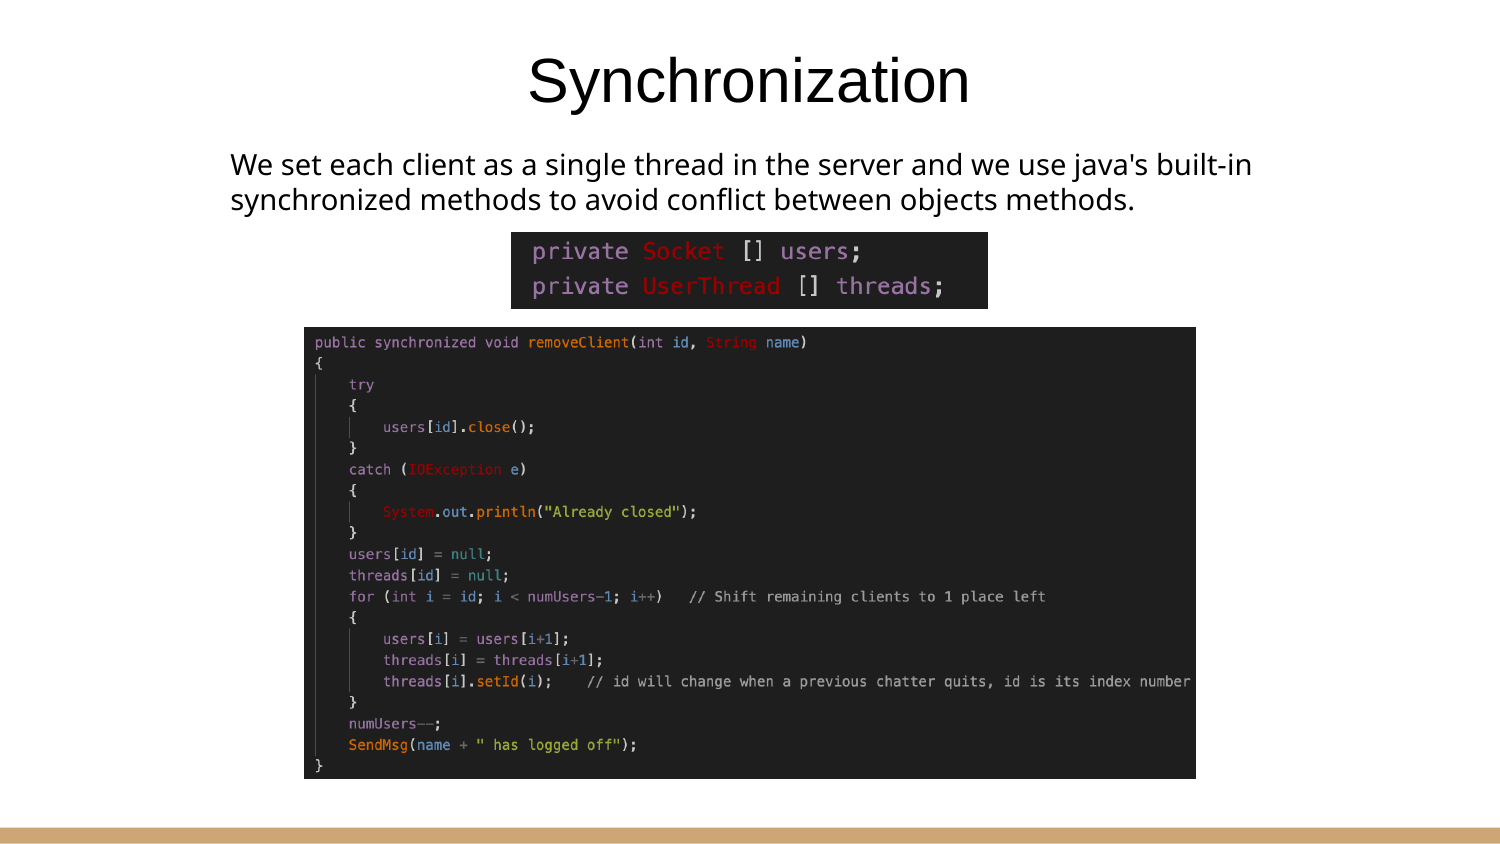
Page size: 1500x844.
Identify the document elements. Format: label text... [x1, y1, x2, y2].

text_box Synchronization [442, 25, 1058, 131]
picture [511, 232, 989, 309]
text_box We set each client as a single thread in the server and we use java's built-in synchronized methods to avoid conflict between objects methods. [215, 131, 1285, 232]
picture [304, 326, 1196, 779]
